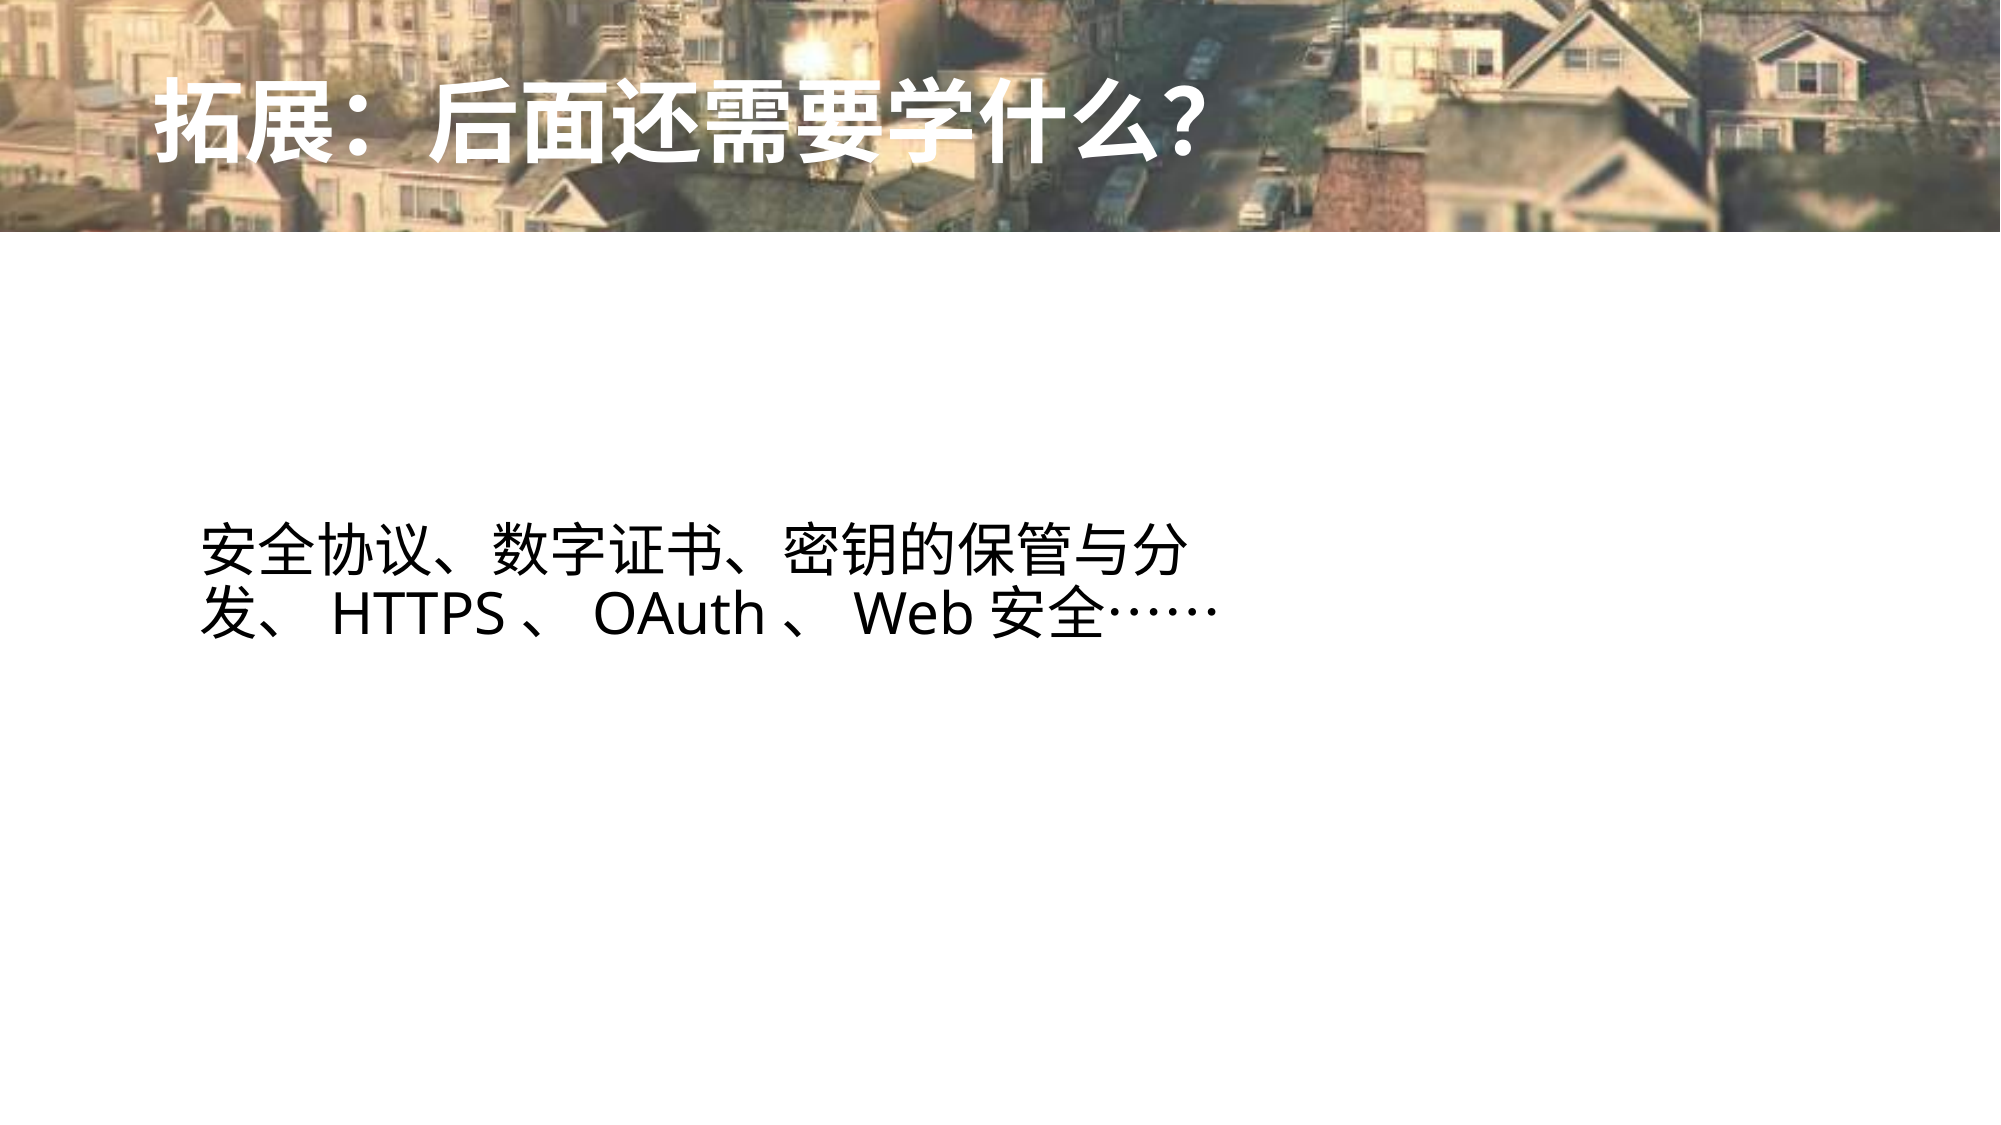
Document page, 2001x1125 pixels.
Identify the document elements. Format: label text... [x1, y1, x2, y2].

picture [0, 0, 2000, 232]
title 拓展：后面还需要学什么？ [137, 59, 1863, 192]
text_box 安全协议、数字证书、密钥的保管与分发、HTTPS、OAuth、Web安全…… [184, 514, 1800, 789]
